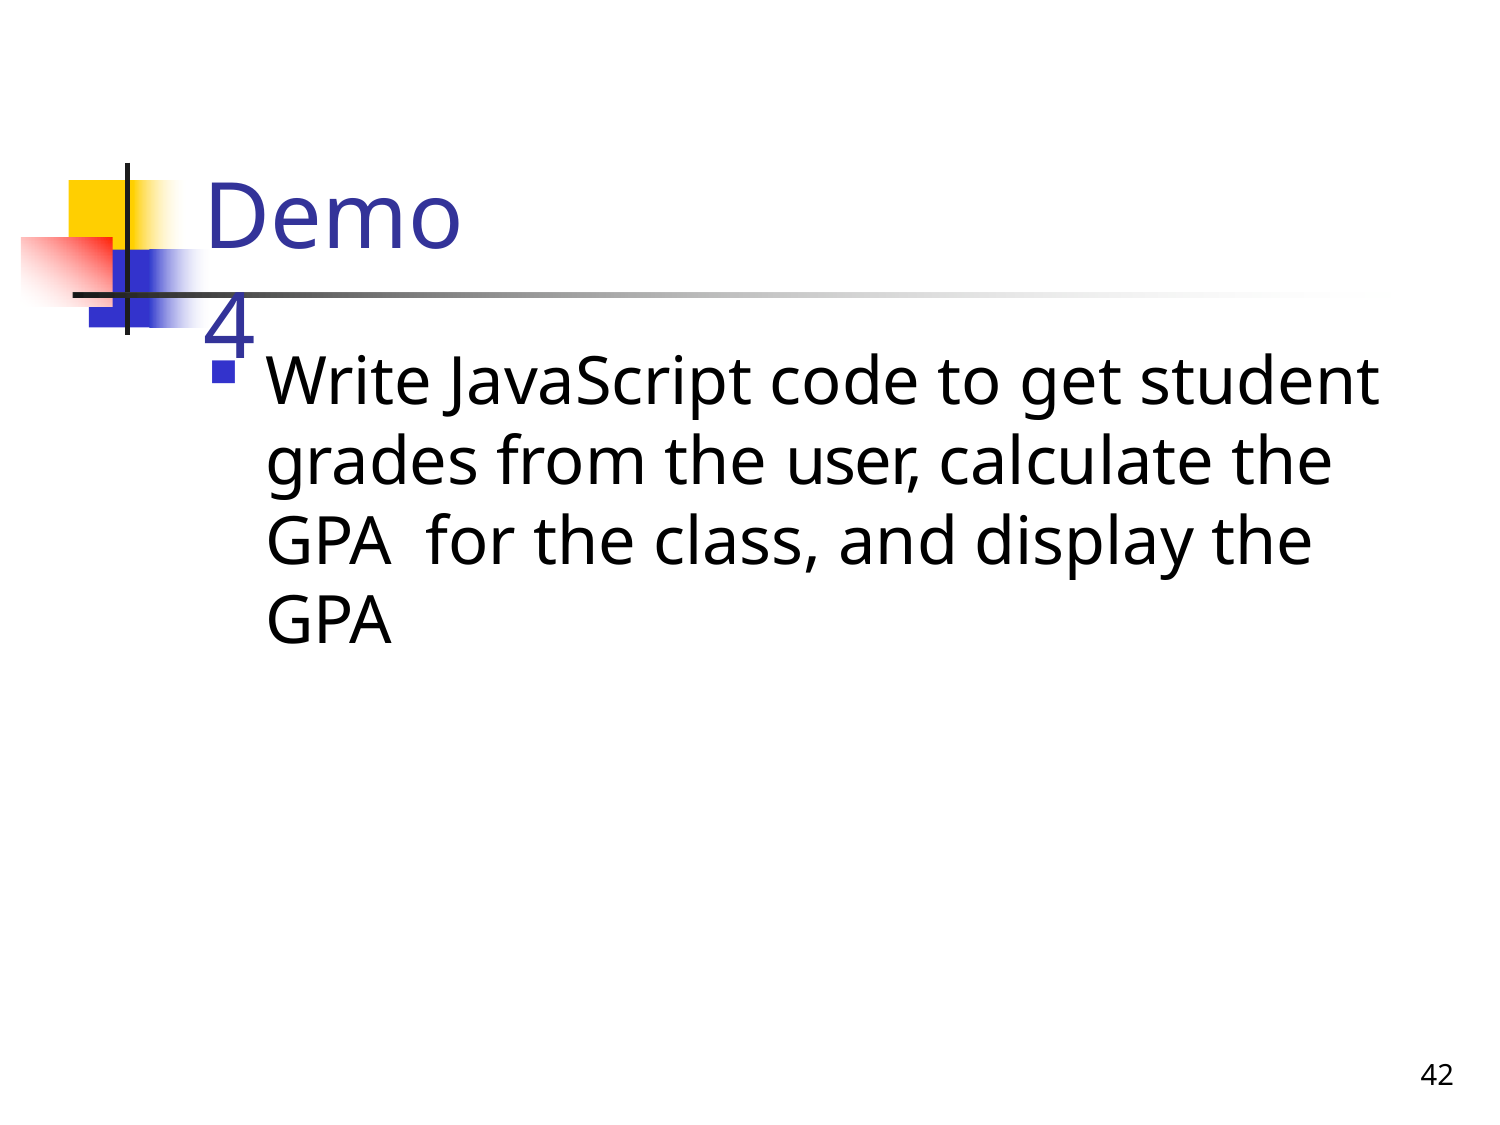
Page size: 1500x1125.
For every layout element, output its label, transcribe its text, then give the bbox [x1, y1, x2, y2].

picture [522, 292, 1423, 298]
title Demo 4 [201, 154, 522, 335]
list Write JavaScript code to get student grades from the user, calculate the GPA for the class, and display the GPA [70, 335, 1430, 976]
slide_number 32 [1384, 1054, 1459, 1125]
picture [20, 180, 201, 328]
